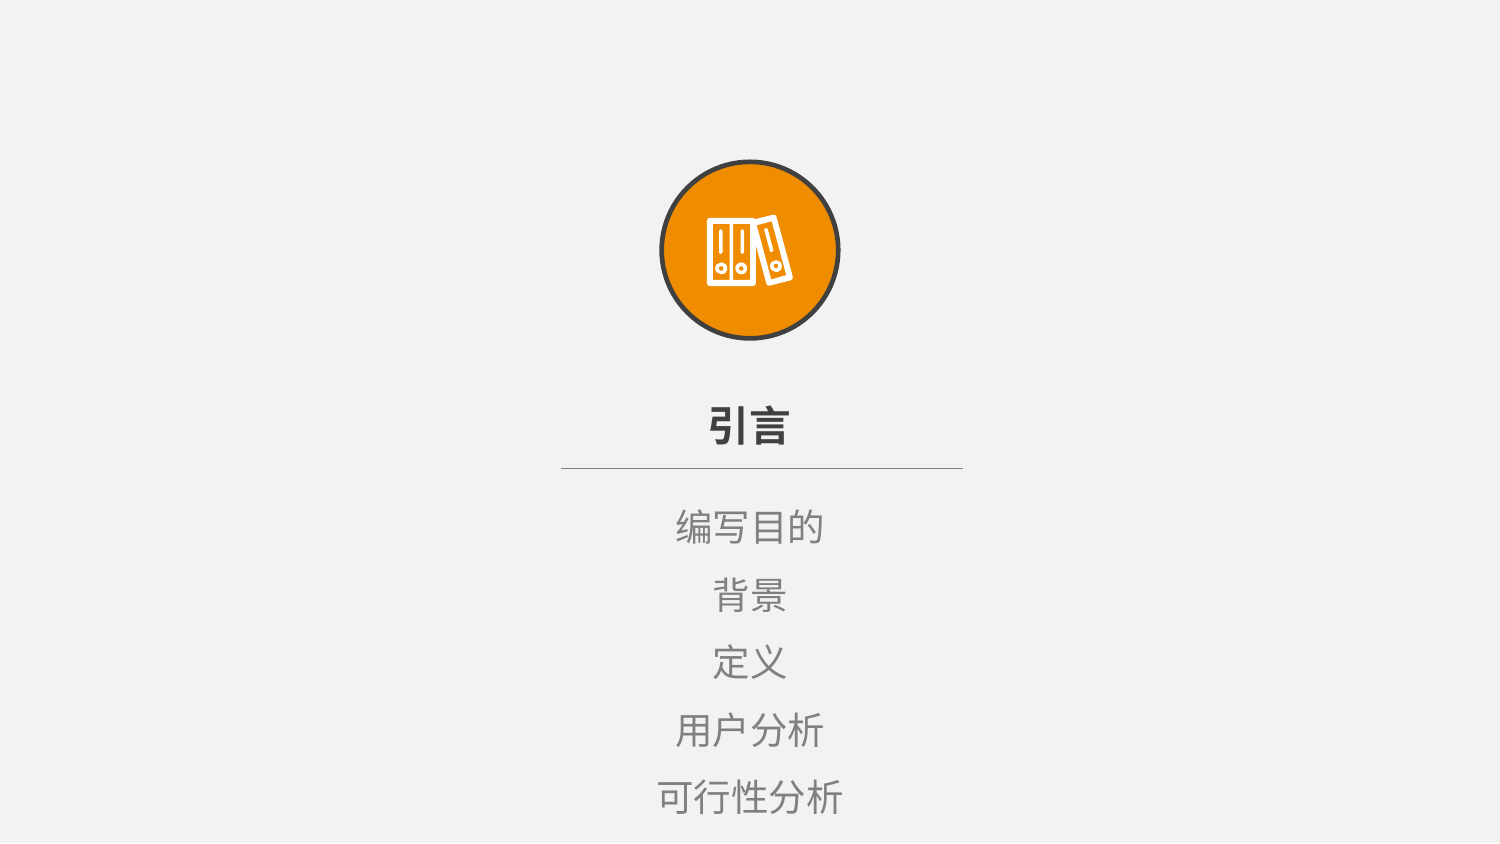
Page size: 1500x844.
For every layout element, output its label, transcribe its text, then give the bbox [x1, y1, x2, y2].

text_box [659, 159, 841, 341]
text_box 引言 [692, 391, 806, 457]
text_box 编写目的 背景 定义 用户分析 可行性分析 [641, 478, 859, 827]
text_box [706, 214, 793, 287]
